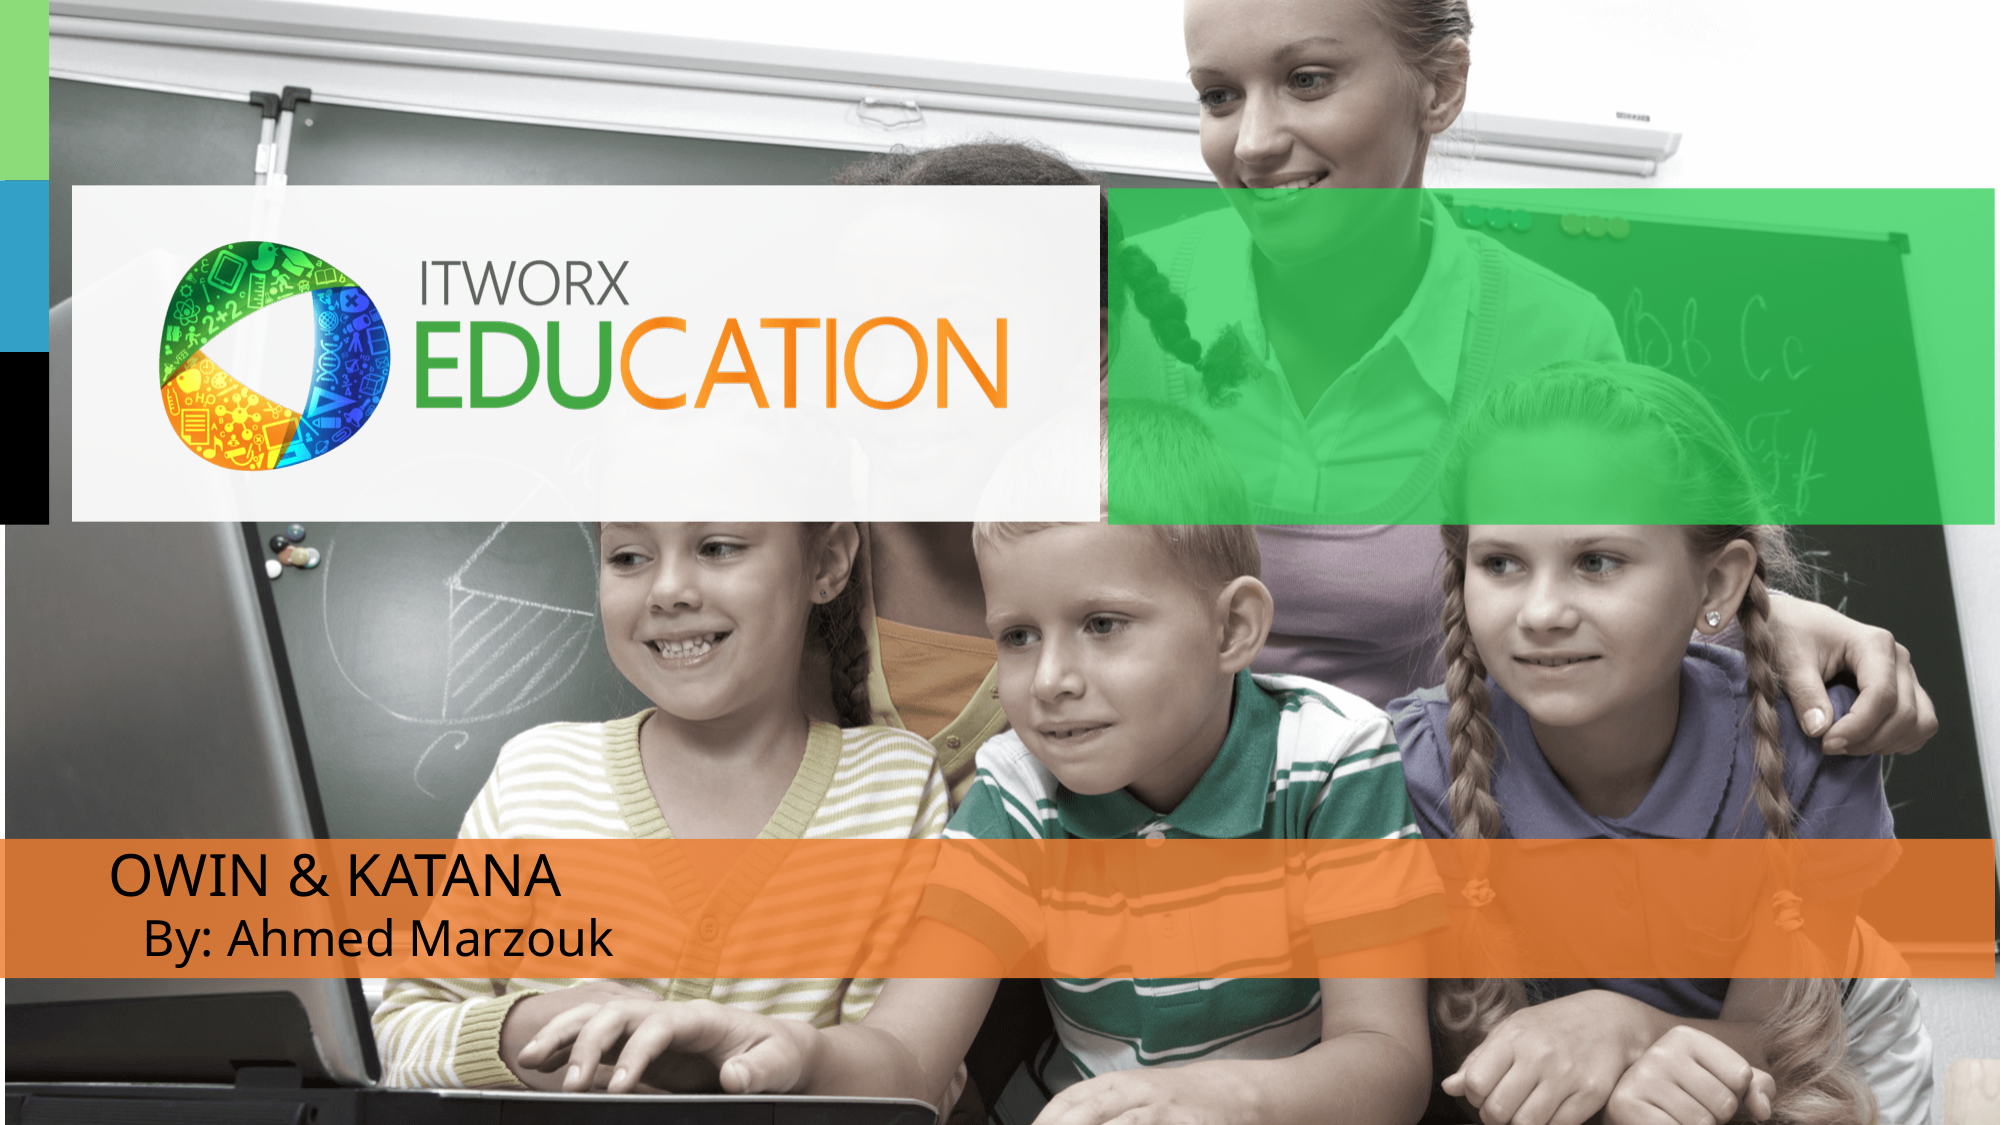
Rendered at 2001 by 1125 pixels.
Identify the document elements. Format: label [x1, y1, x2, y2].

picture [0, 0, 2000, 1125]
text_box [0, 0, 50, 525]
text_box [71, 185, 1995, 525]
text_box [0, 838, 1995, 979]
